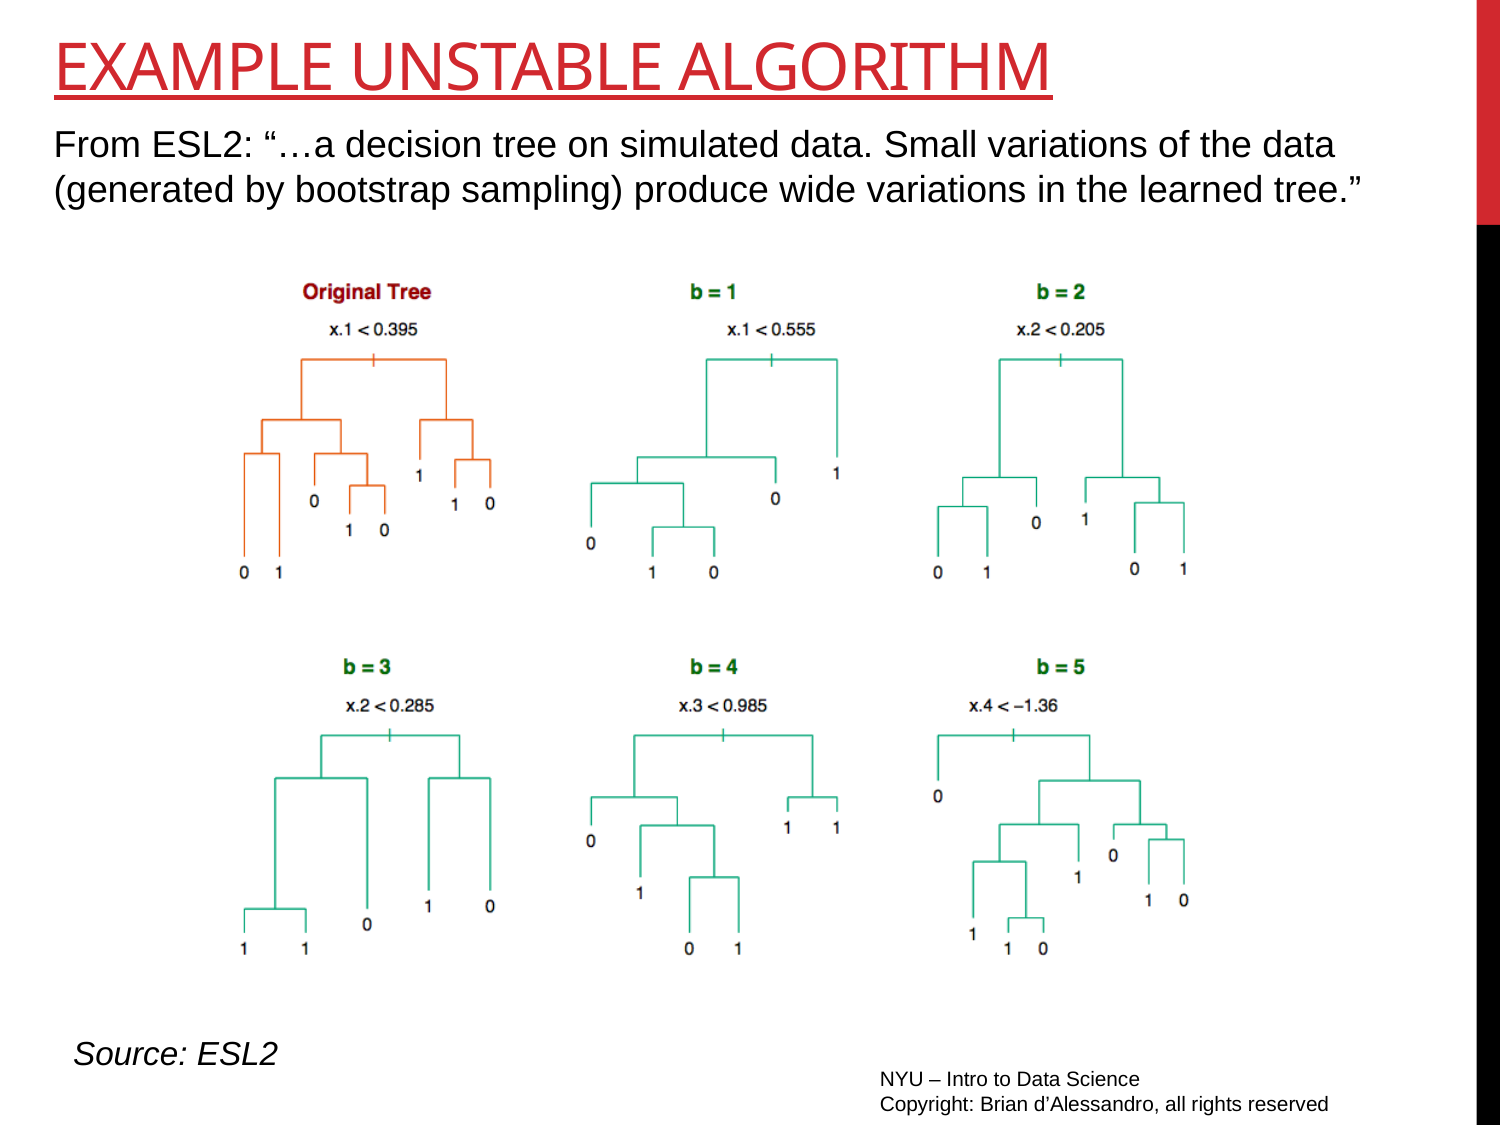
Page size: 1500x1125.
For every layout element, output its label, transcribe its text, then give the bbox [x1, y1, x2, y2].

title example unstable algorithm [38, 16, 1400, 111]
picture [232, 252, 1245, 1003]
text_box Source: ESL2 [58, 1024, 784, 1080]
text_box From ESL2: “…a decision tree on simulated data. Small variations of the data (generated by bootstrap sampling) produce wide variations in the learned tree.” [38, 112, 1450, 268]
